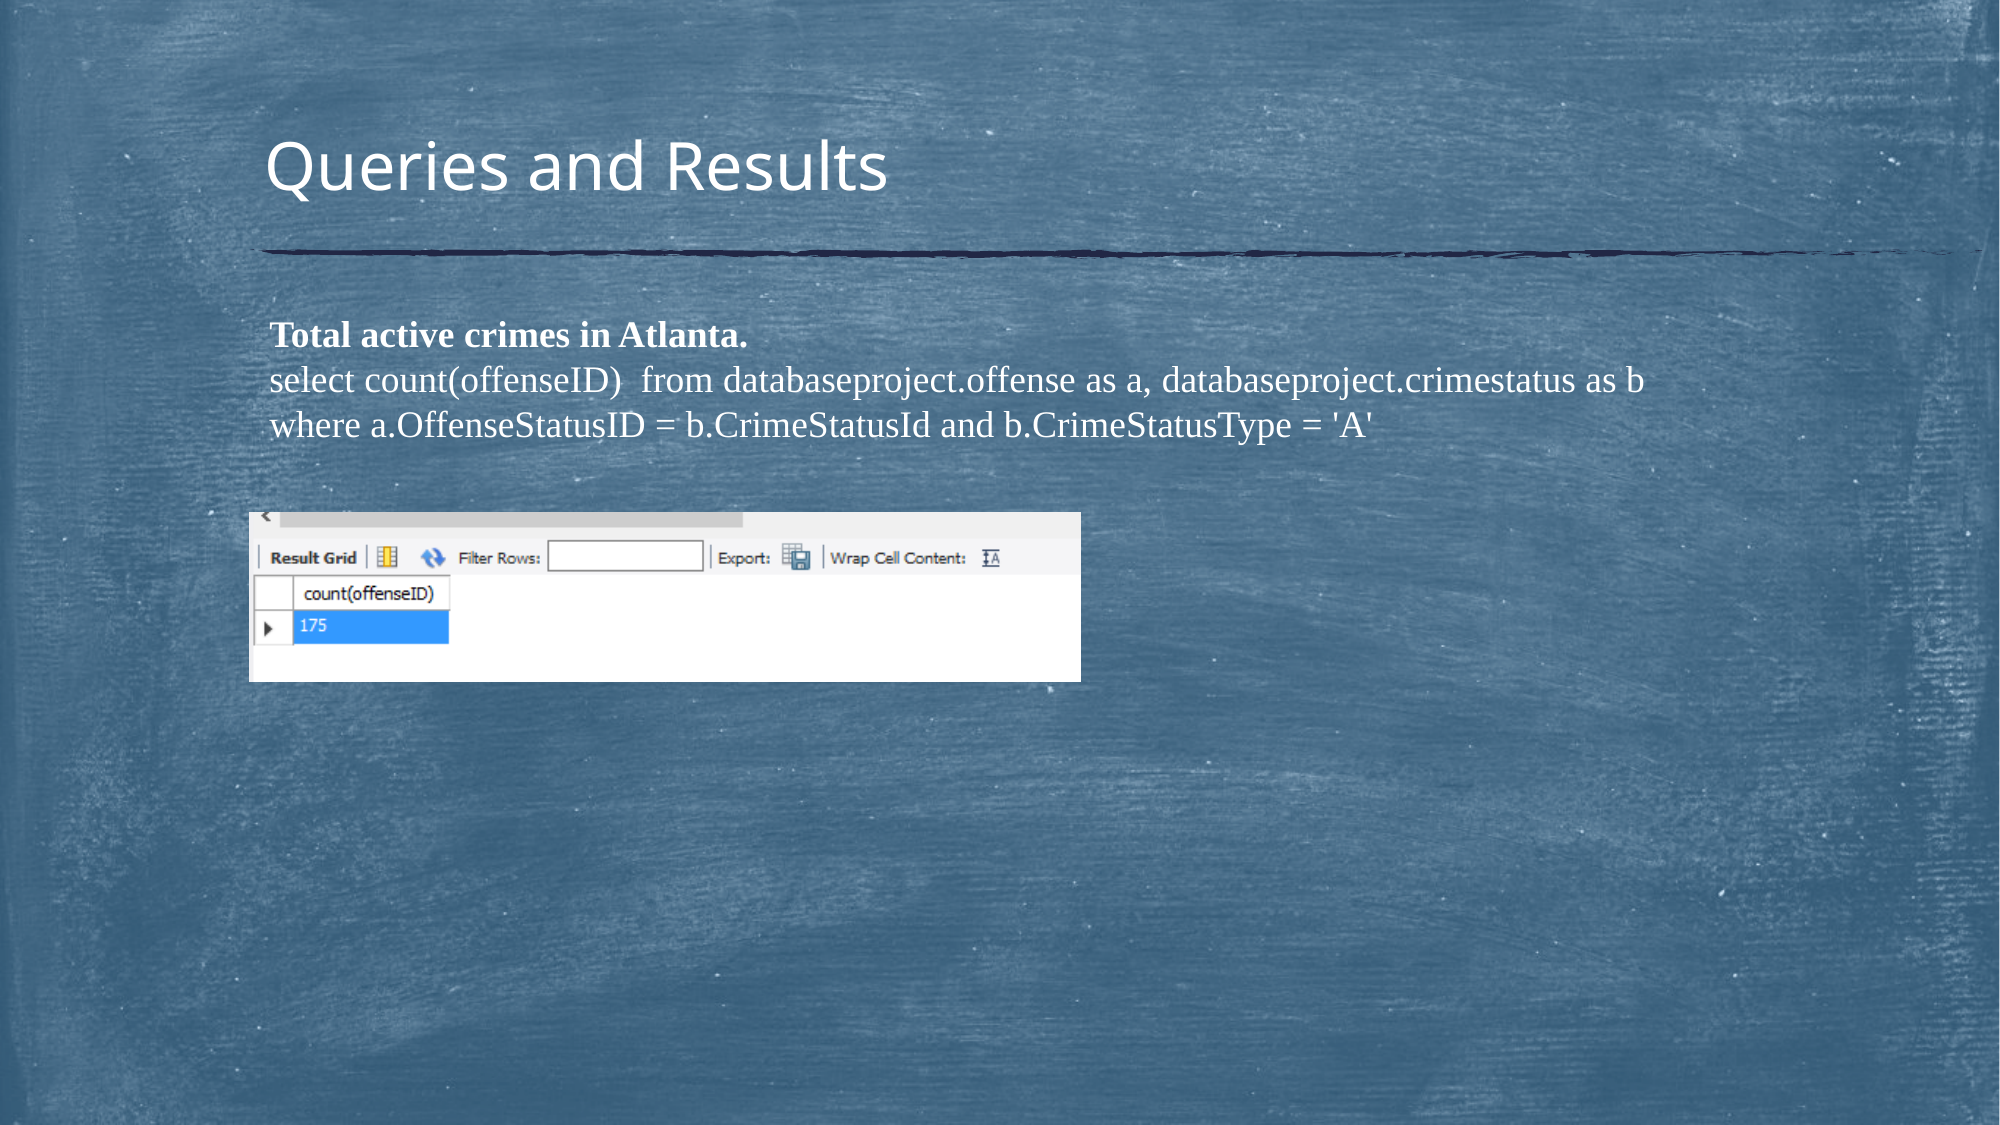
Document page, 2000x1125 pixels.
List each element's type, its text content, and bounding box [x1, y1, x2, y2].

text_box Total active crimes in Atlanta. select count(offenseID) from databaseproject.offense as a, databaseproject.crimestatus as b where a.OffenseStatusID = b.CrimeStatusId and b.CrimeStatusType = 'A' [254, 302, 1663, 523]
picture [249, 512, 1081, 682]
title Queries and Results [249, 45, 1750, 213]
